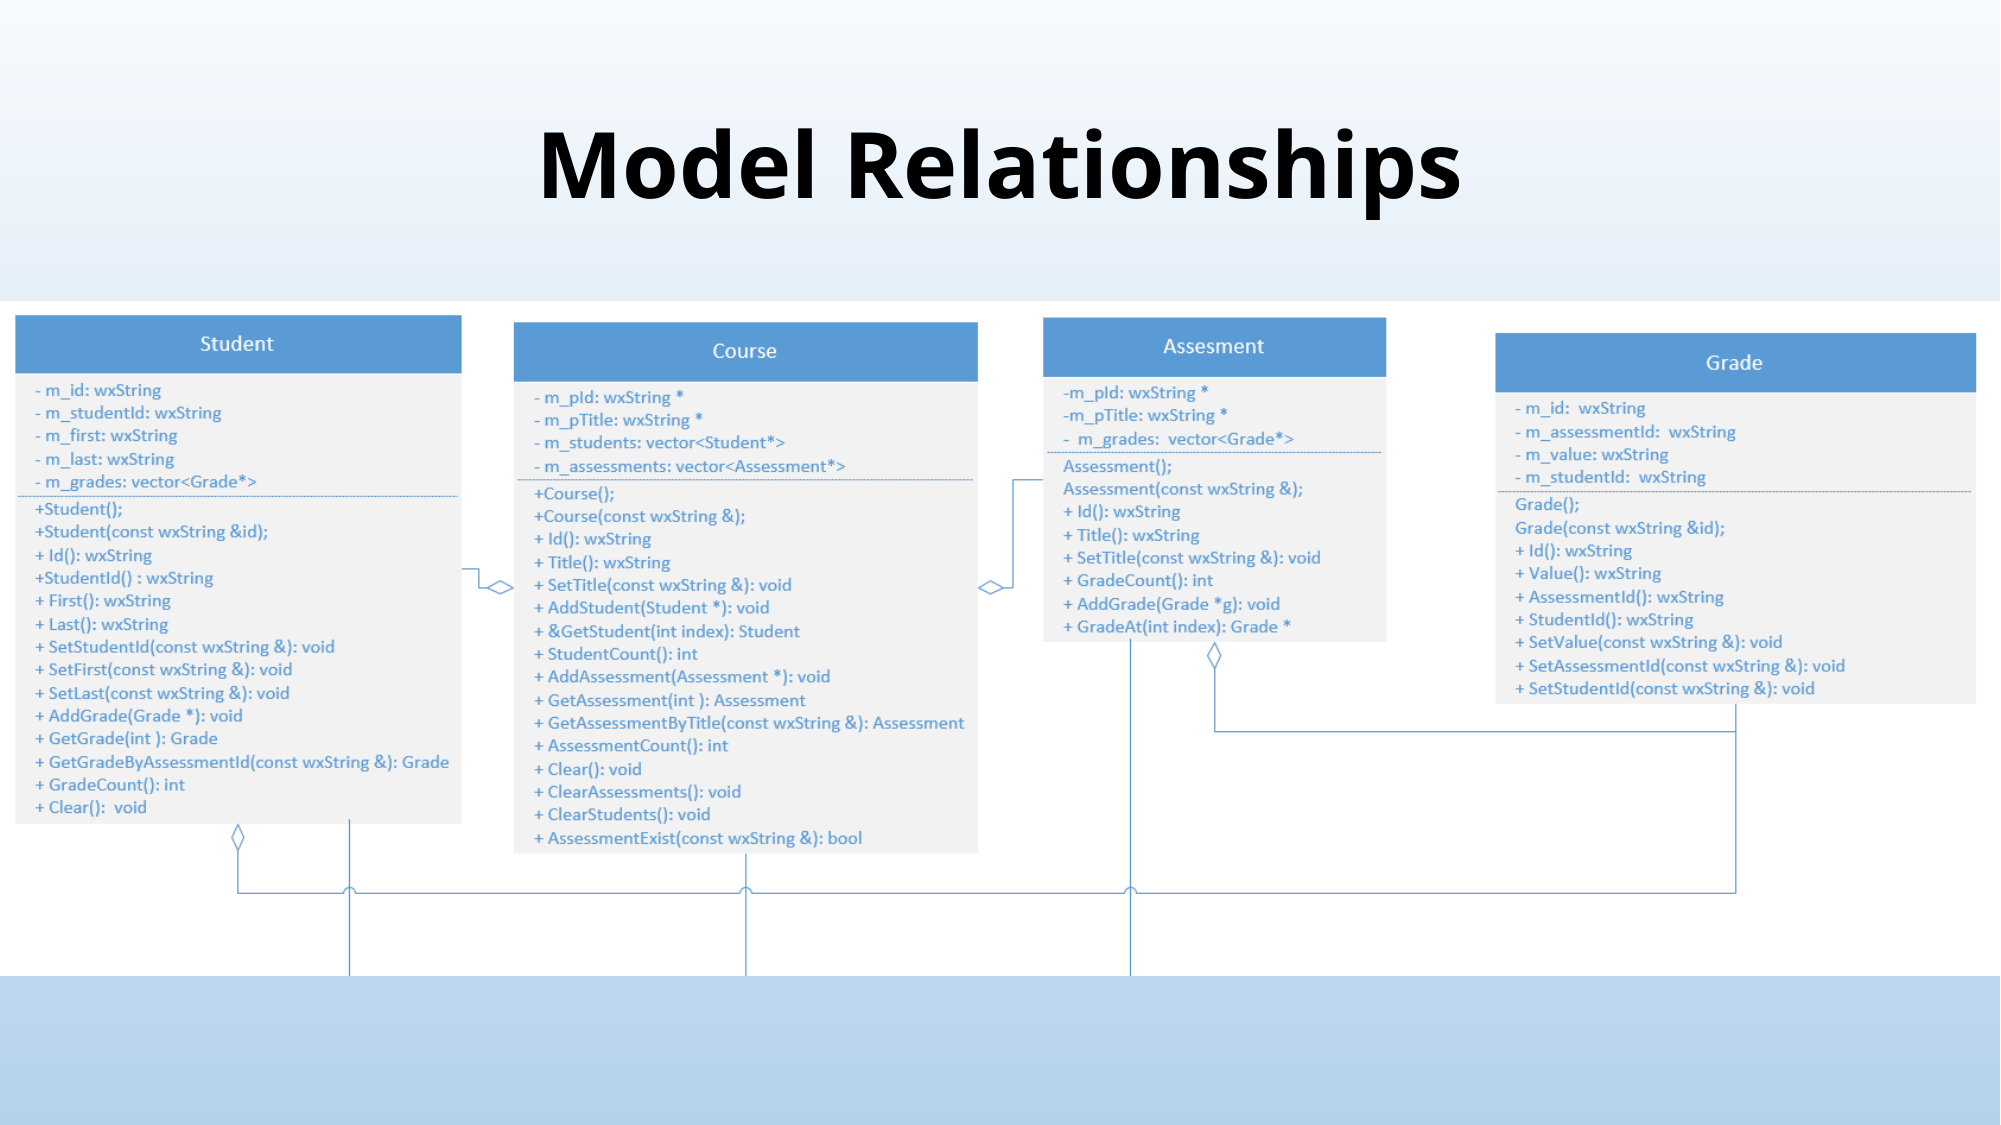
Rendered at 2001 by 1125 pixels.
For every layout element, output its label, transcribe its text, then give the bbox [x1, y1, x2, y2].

title Model Relationships [137, 59, 1863, 278]
picture [0, 301, 2000, 976]
